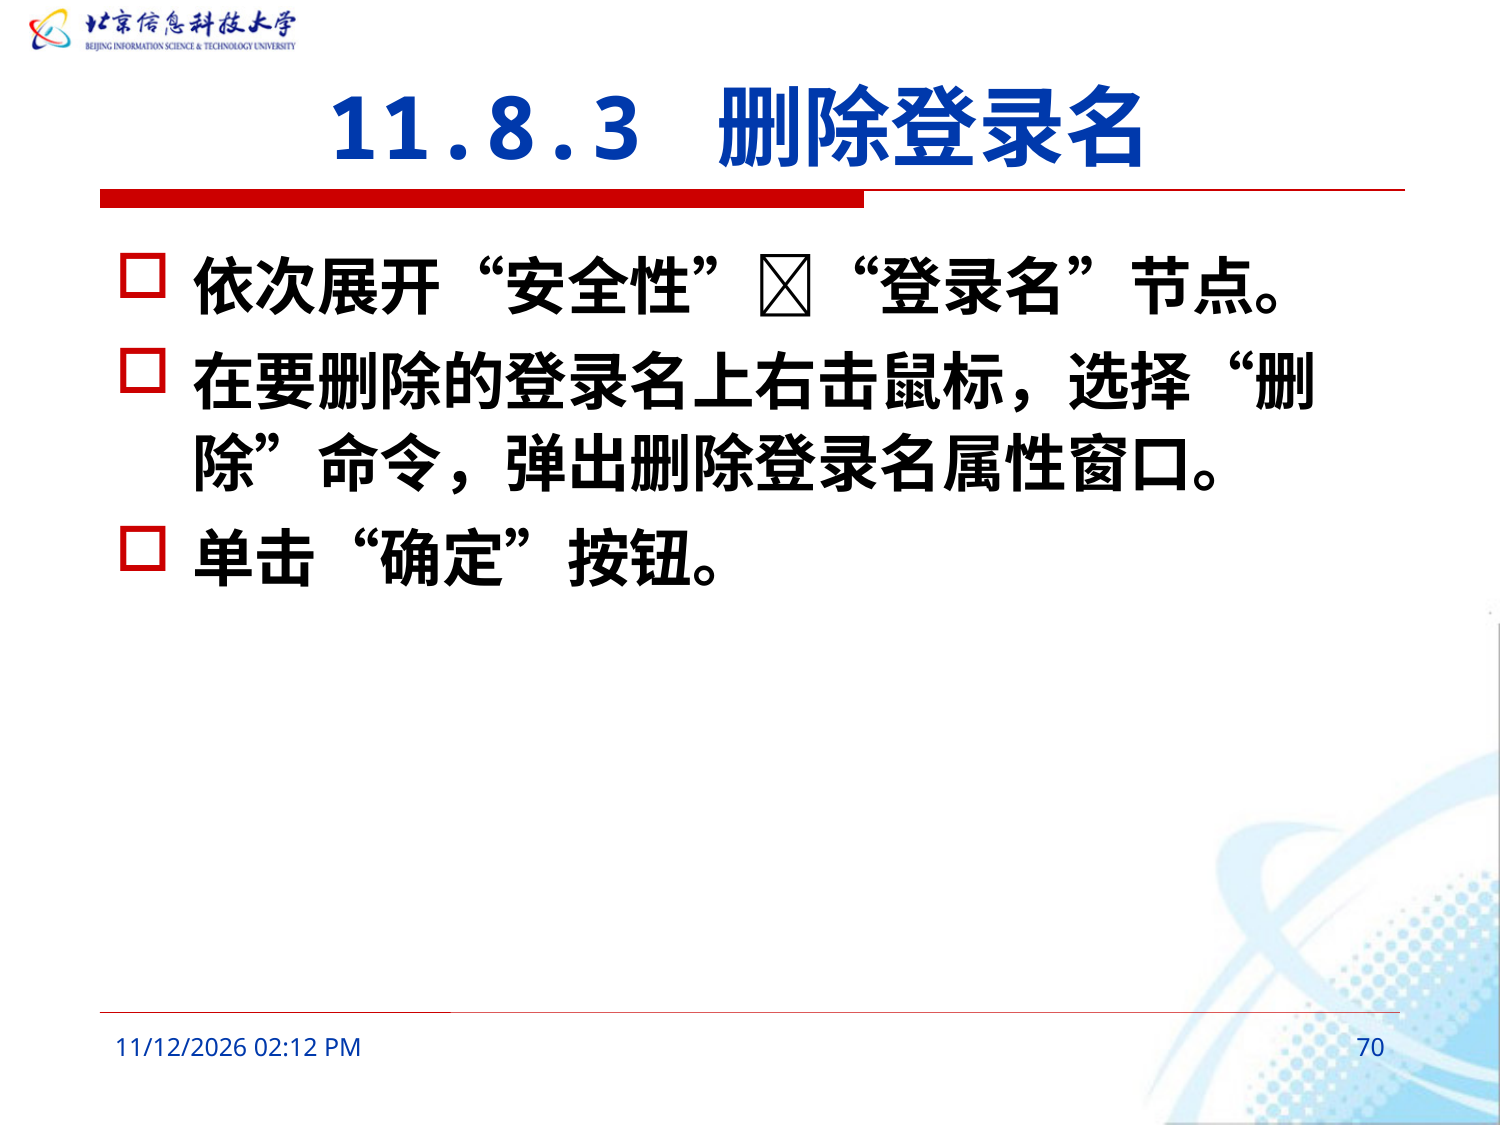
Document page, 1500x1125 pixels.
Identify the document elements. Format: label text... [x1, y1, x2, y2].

picture [0, 0, 1500, 1125]
slide_number 70 [1074, 1024, 1401, 1103]
list 依次展开“安全性”“登录名”节点。 在要删除的登录名上右击鼠标，选择“删除”命令，弹出删除登录名属性窗口。 单击“确定”按钮。 [100, 231, 1400, 953]
title 11.8.3 删除登录名 [93, 49, 1407, 185]
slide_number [99, 1024, 432, 1103]
